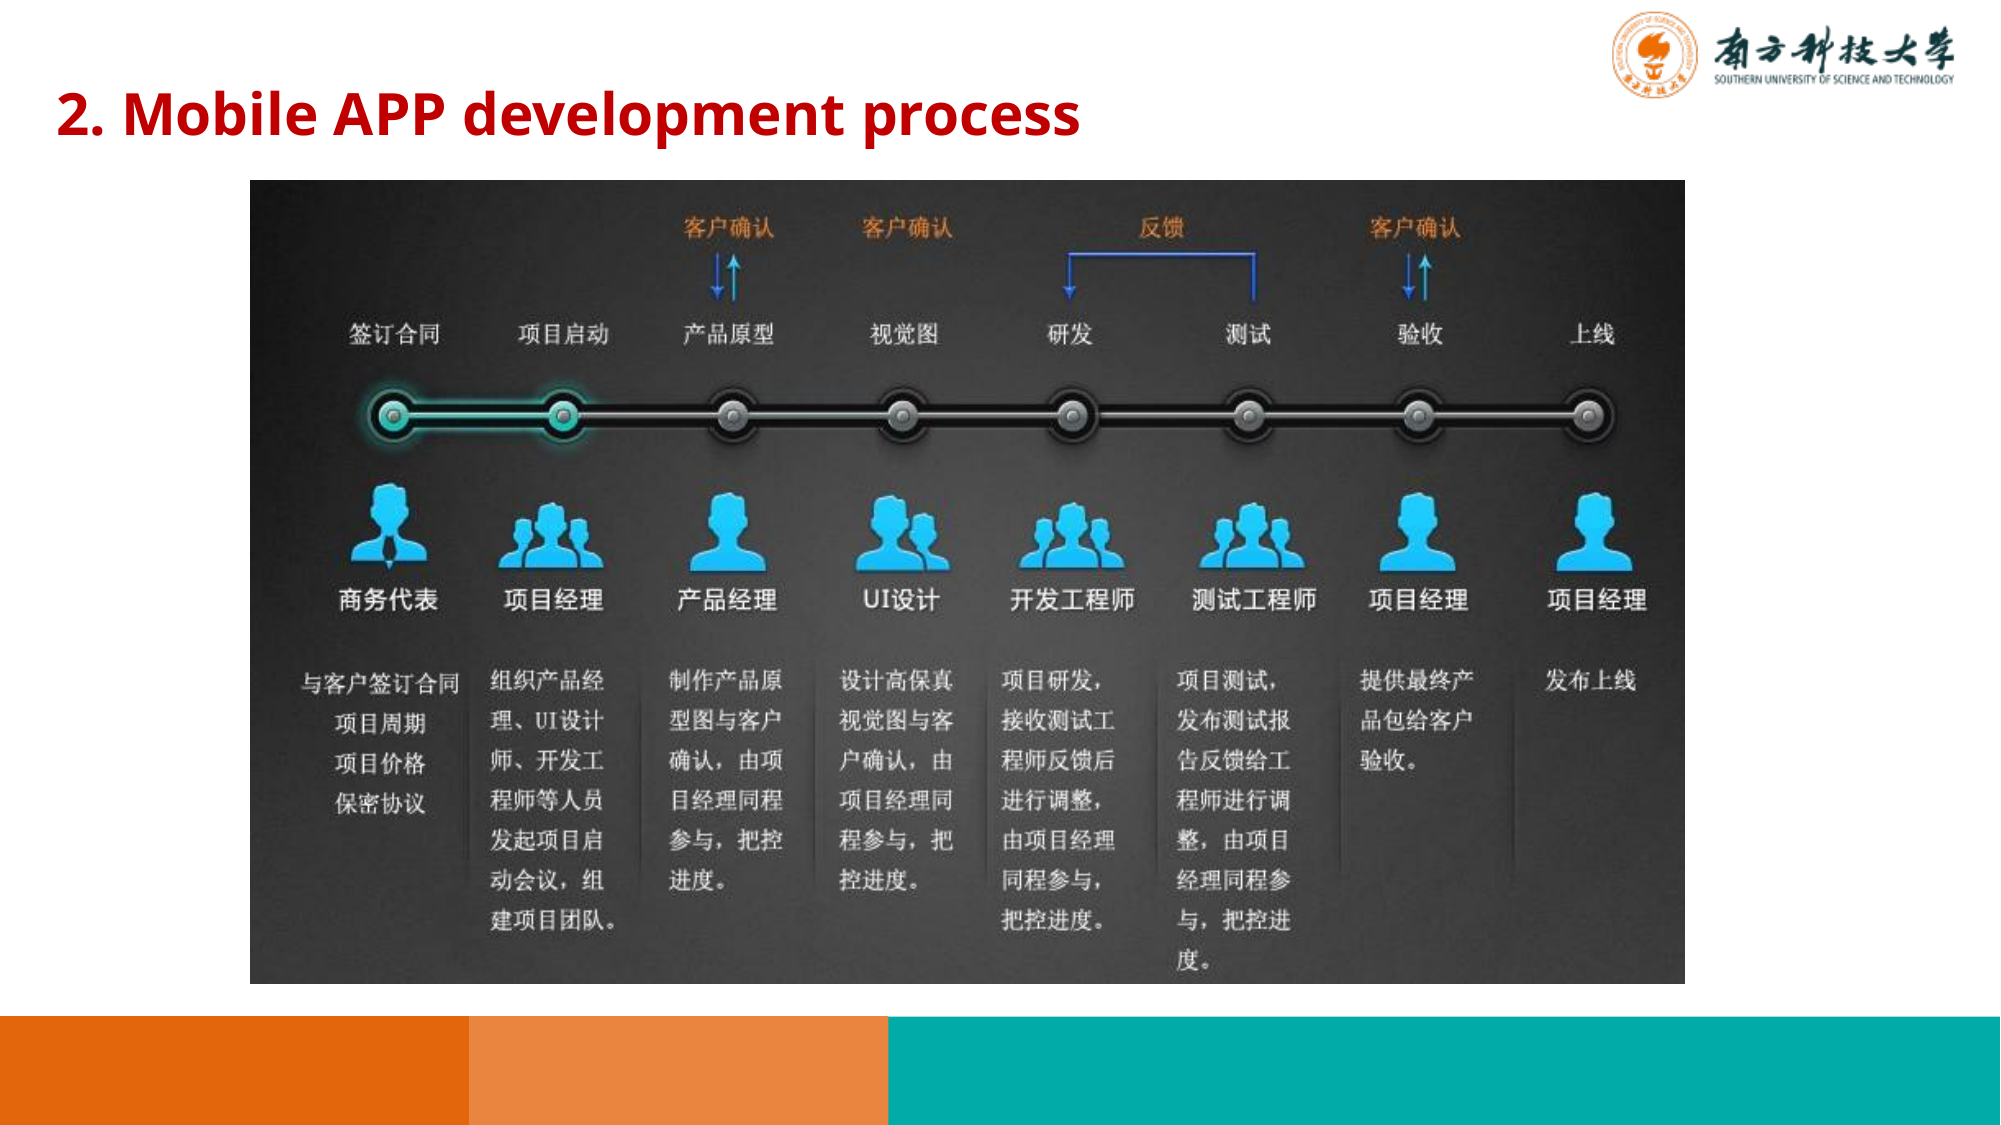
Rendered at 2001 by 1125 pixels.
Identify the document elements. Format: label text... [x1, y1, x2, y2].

picture [250, 180, 1685, 984]
picture [1612, 0, 1972, 110]
text_box 2. Mobile APP development process [41, 0, 1336, 155]
